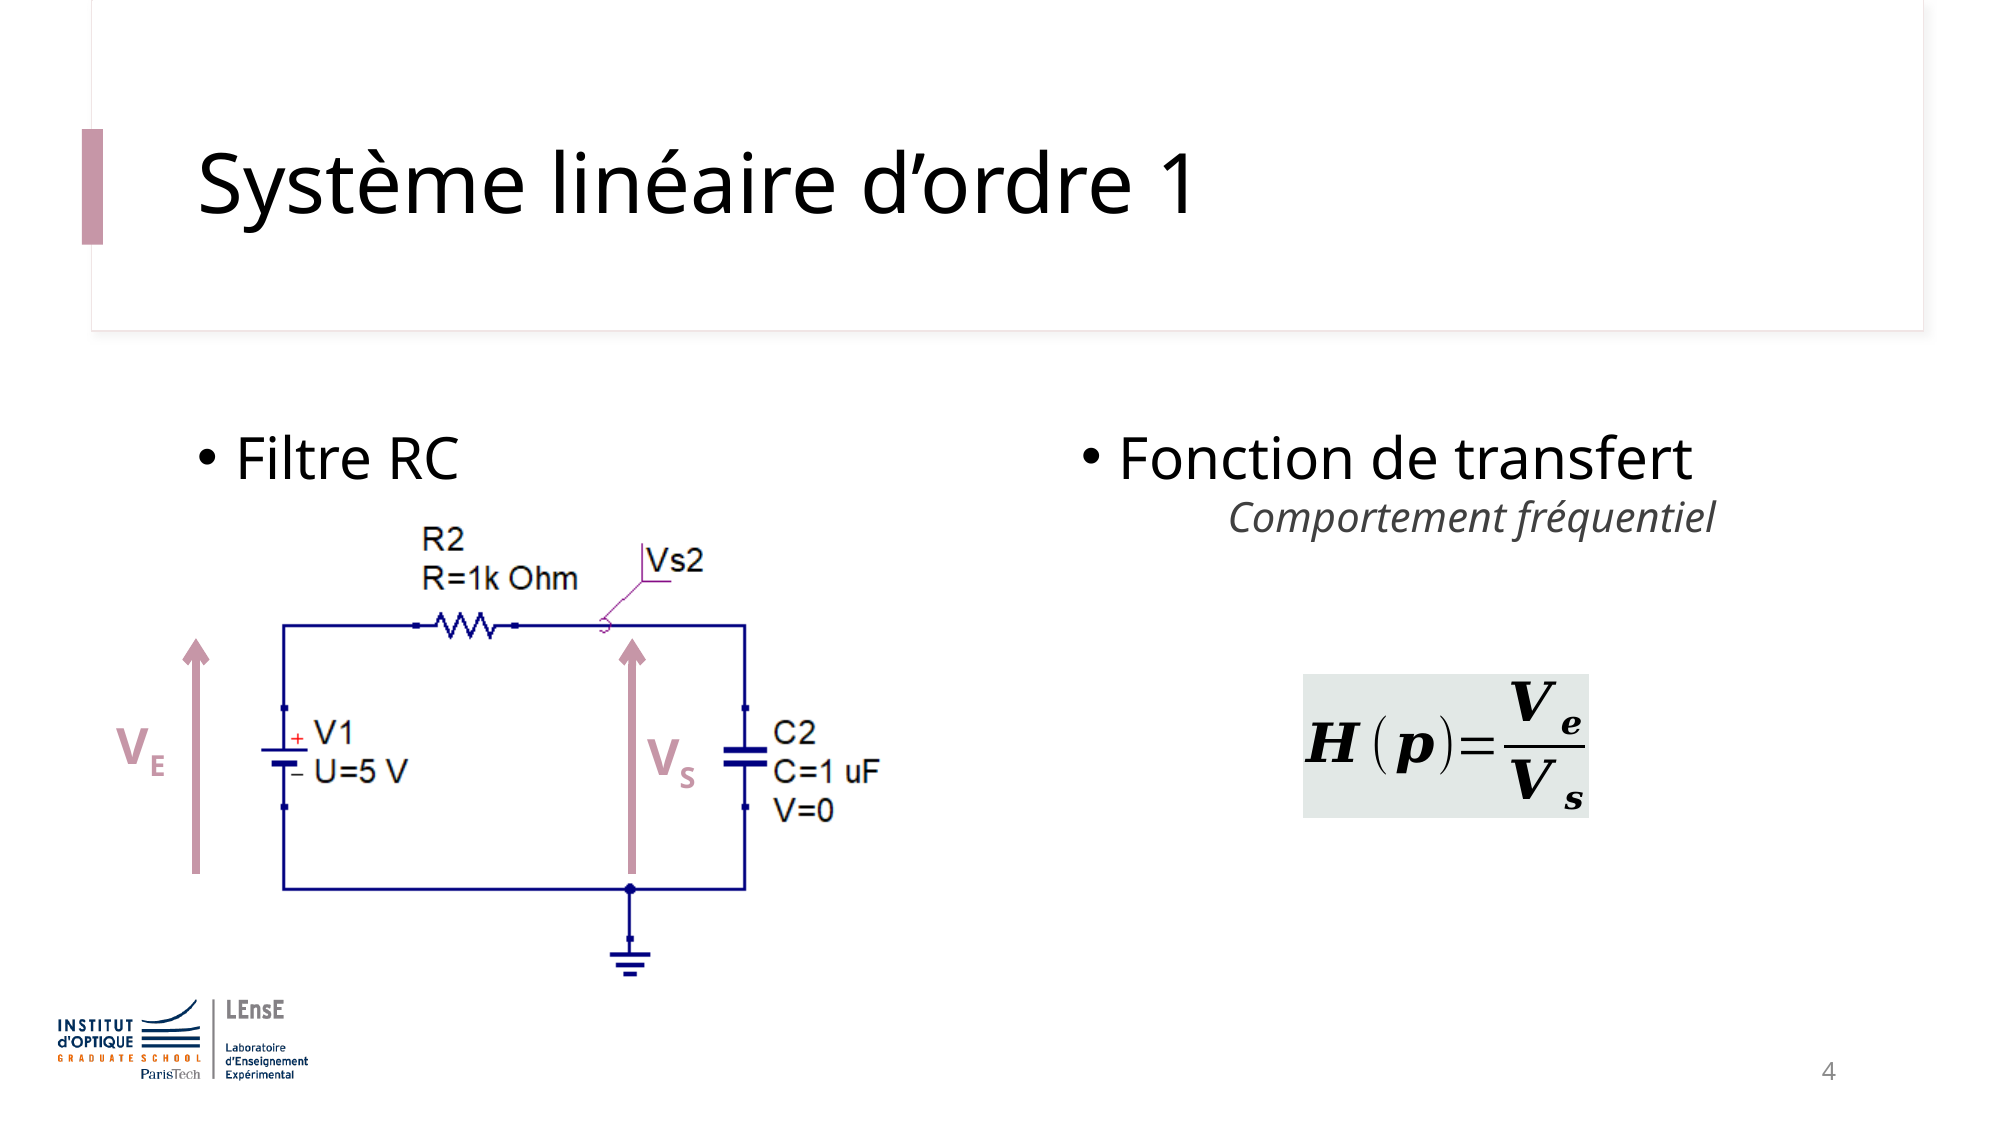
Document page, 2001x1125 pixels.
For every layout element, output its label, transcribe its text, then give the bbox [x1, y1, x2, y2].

text_box VE [102, 706, 195, 790]
text_box Fonction de transfert [1066, 406, 1877, 1013]
title Système linéaire d’ordre 1 [183, 90, 1851, 284]
list Filtre RC [183, 406, 993, 1013]
text_box Comportement fréquentiel [1212, 482, 1817, 548]
picture [33, 515, 905, 1097]
slide_number 4 [1401, 1042, 1851, 1103]
text_box VE [196, 706, 209, 790]
